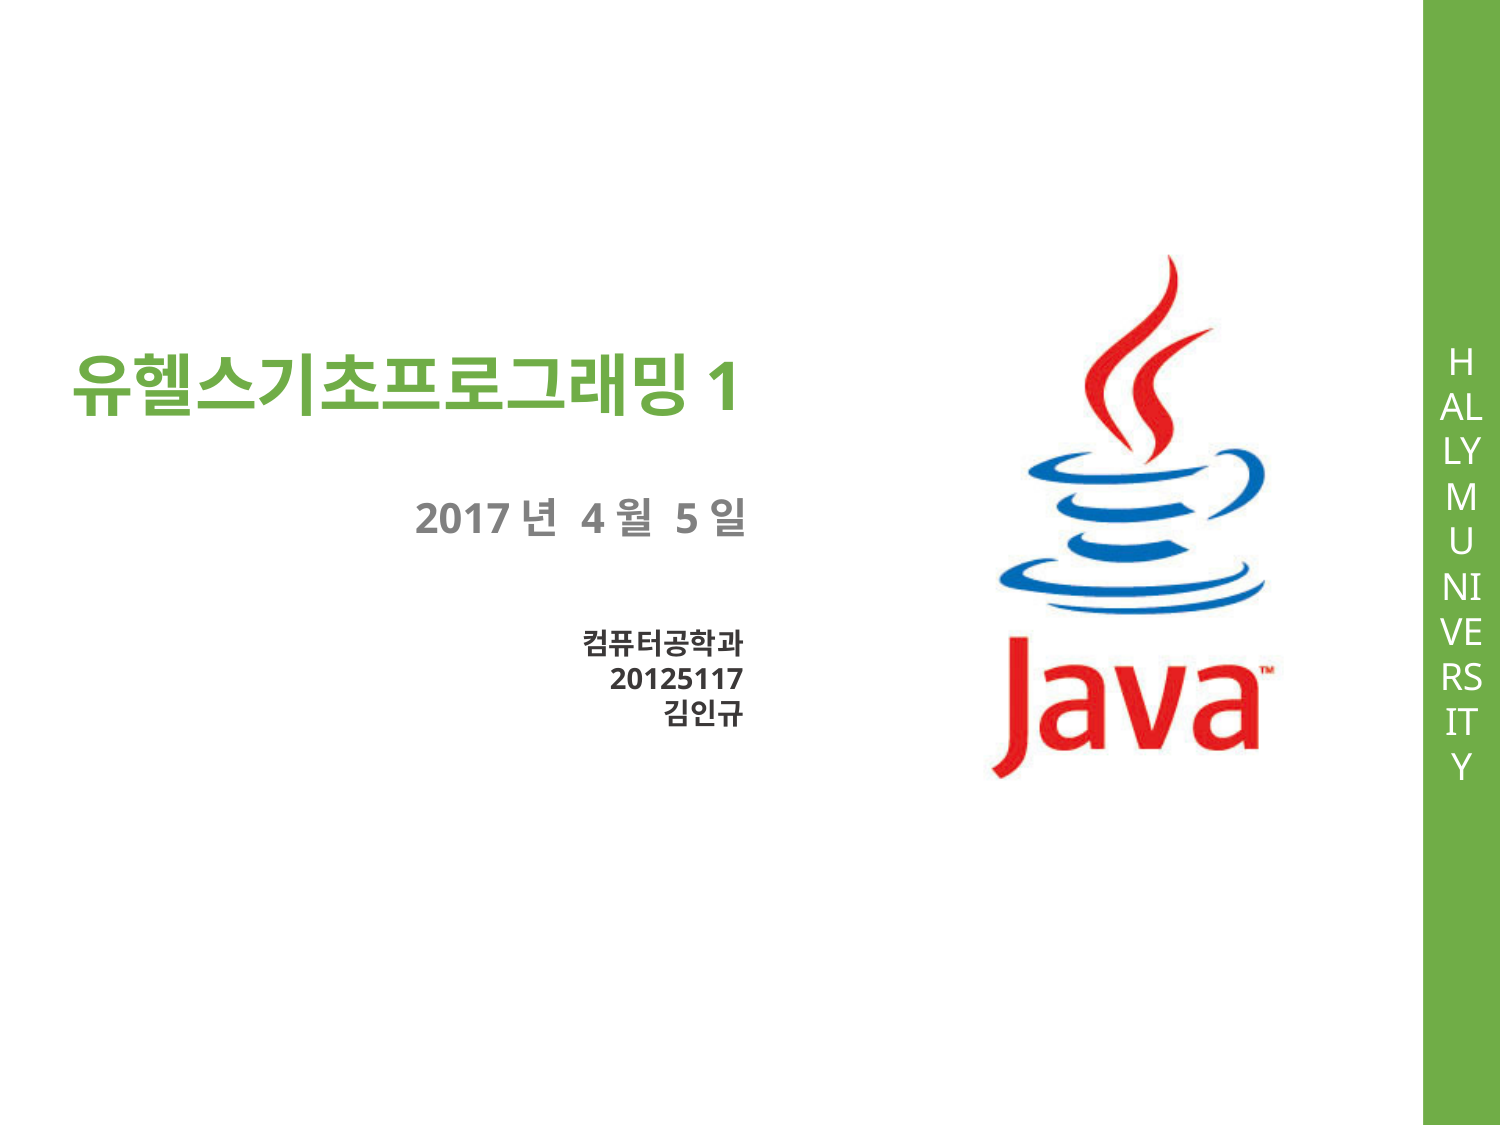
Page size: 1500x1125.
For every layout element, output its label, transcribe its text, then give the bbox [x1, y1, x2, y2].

text_box 2017년 4월 5일 [345, 481, 763, 553]
text_box HALLYM UNIVERSITY [1422, 0, 1500, 1125]
picture [846, 230, 1420, 804]
text_box 컴퓨터공학과 20125117 김인규 [208, 601, 760, 755]
title 유헬스기초프로그래밍1 [43, 325, 760, 433]
